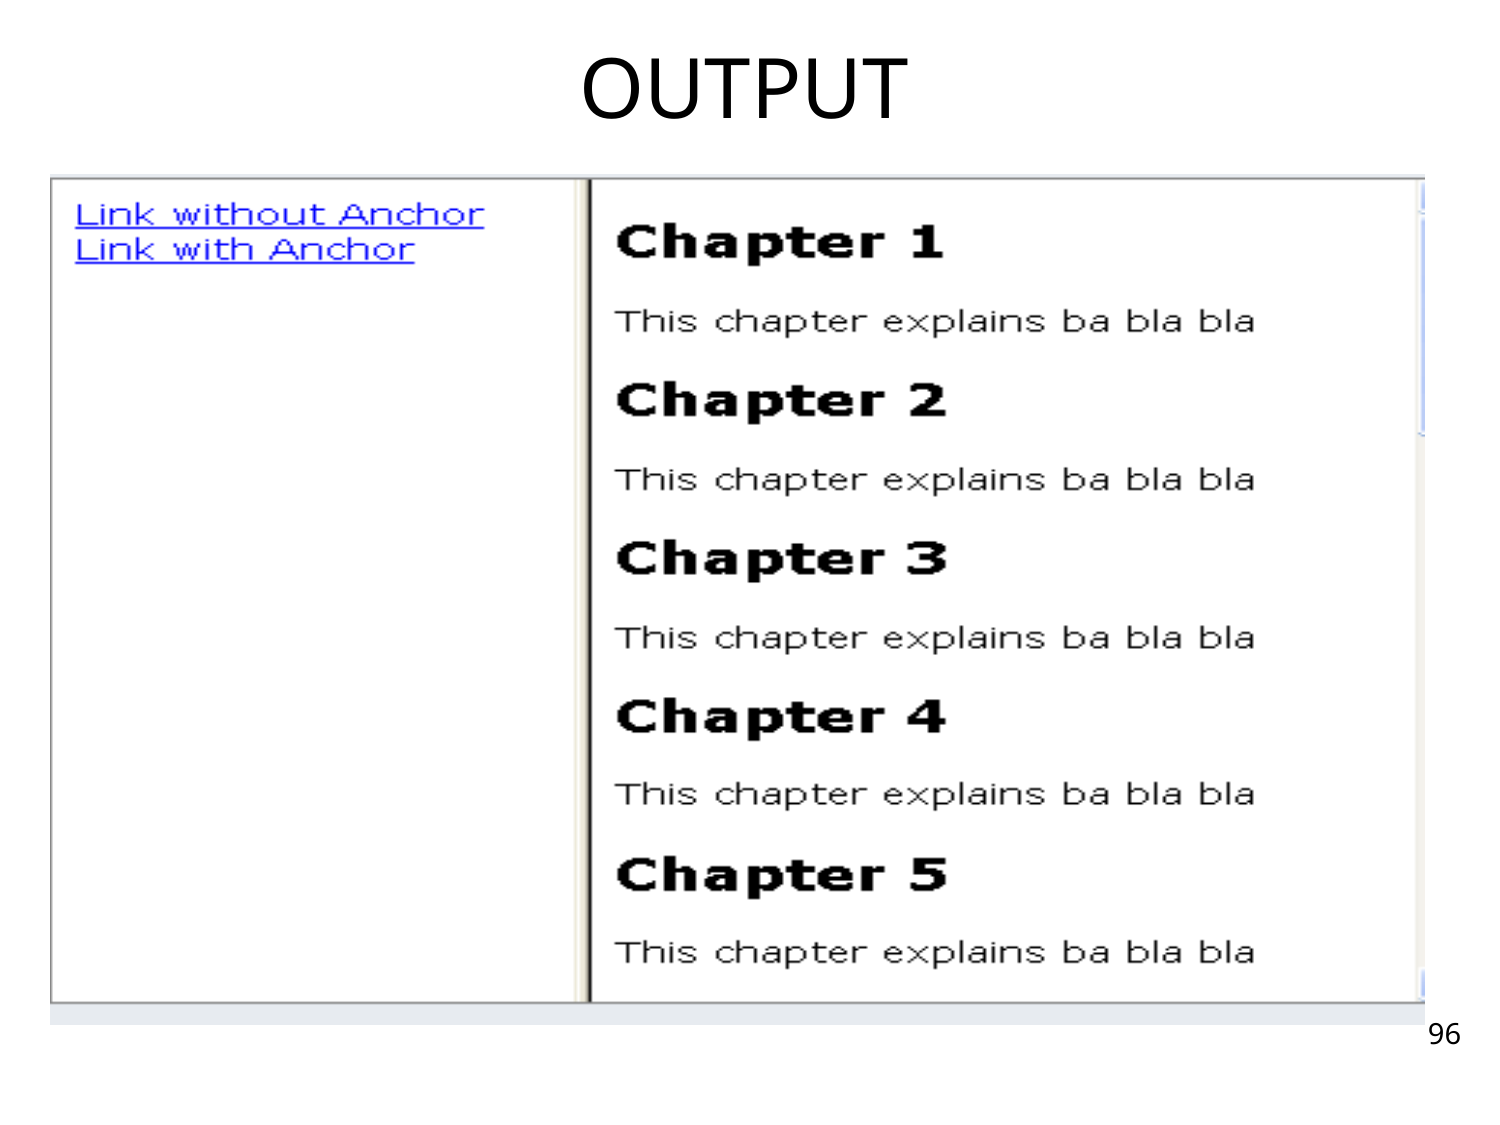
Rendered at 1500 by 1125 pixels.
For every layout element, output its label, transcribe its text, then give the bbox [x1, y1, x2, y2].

text_box 96 [1421, 1020, 1467, 1056]
picture [49, 174, 1426, 1026]
title OUTPUT [576, 33, 924, 173]
